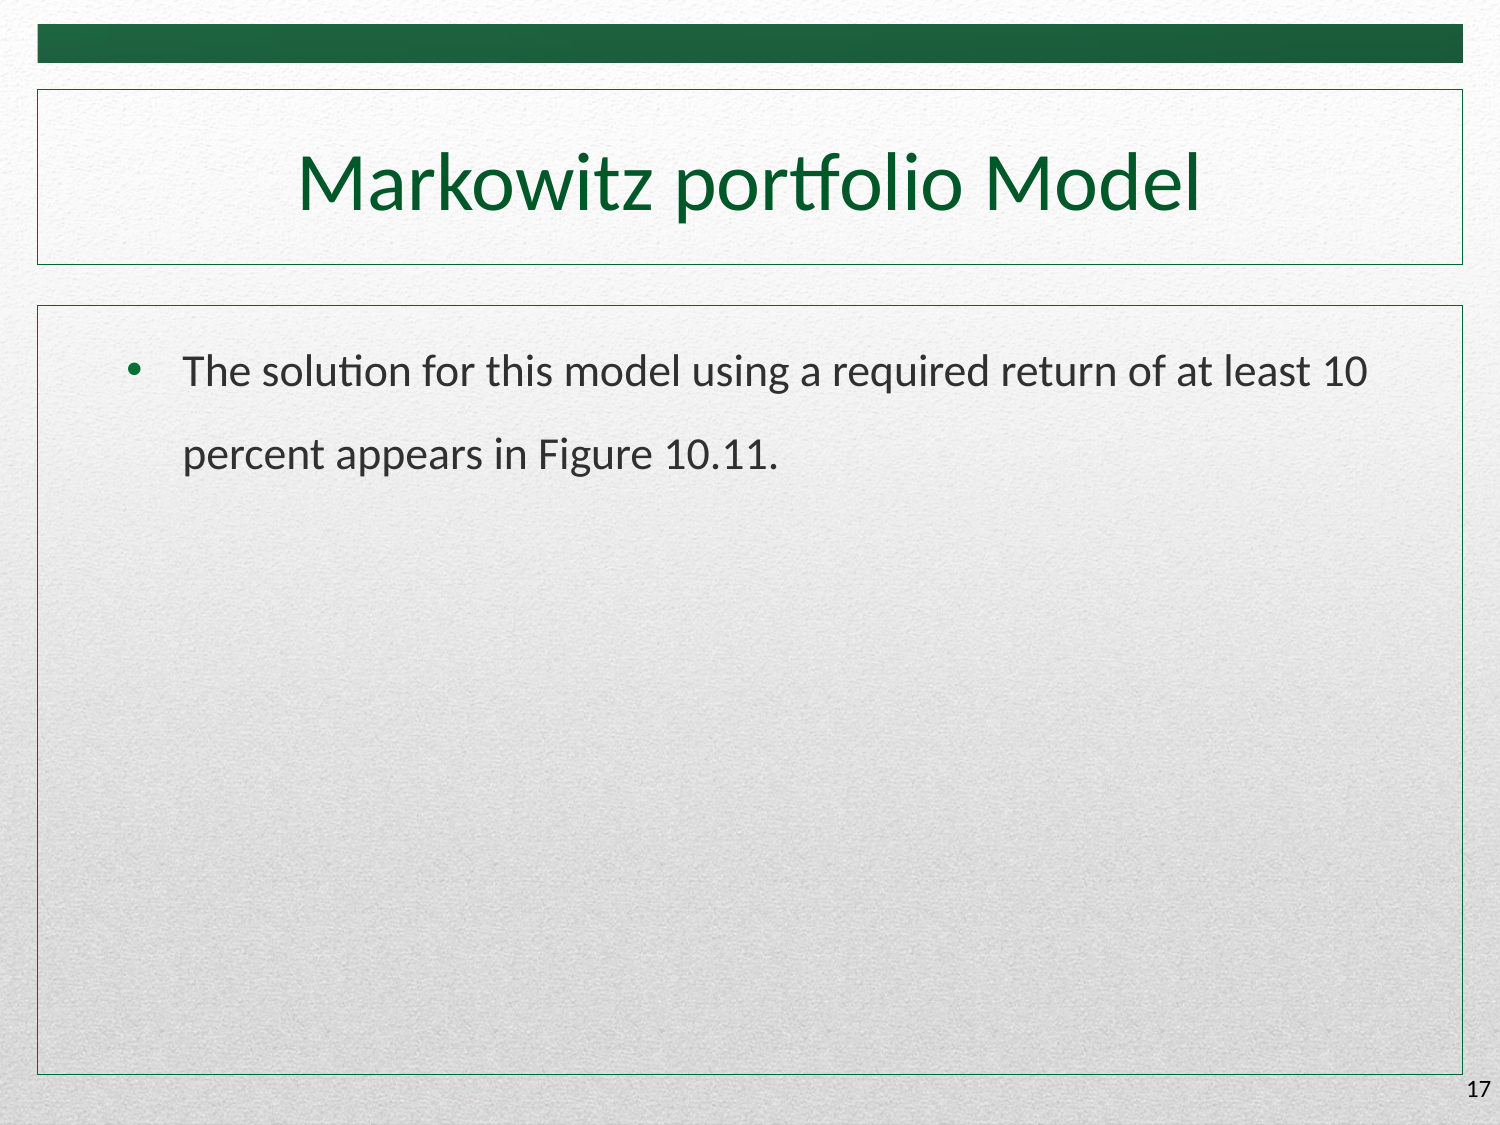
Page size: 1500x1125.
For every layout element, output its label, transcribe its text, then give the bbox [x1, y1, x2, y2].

title Markowitz portfolio Model [37, 89, 1463, 265]
picture [37, 24, 1463, 63]
list The solution for this model using a required return of at least 10 percent appears in Figure 10.11. [37, 305, 1463, 1075]
slide_number 17 [1381, 1065, 1500, 1125]
